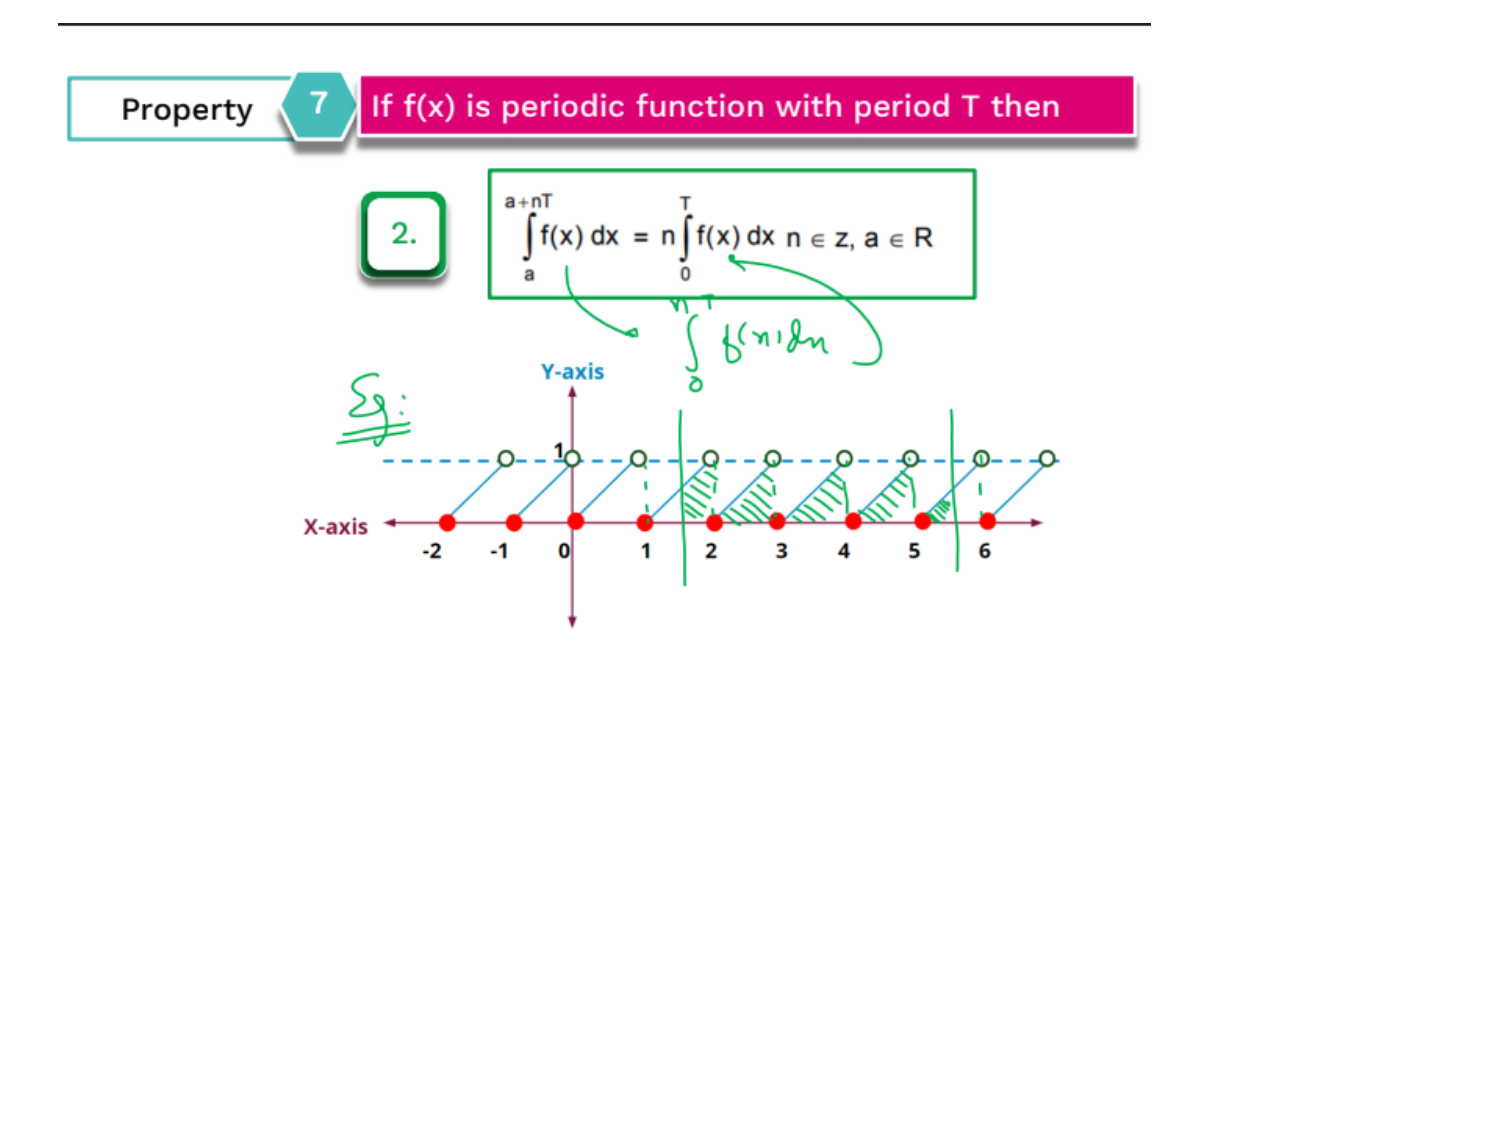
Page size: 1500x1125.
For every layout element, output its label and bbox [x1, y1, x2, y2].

picture [58, 23, 1151, 711]
